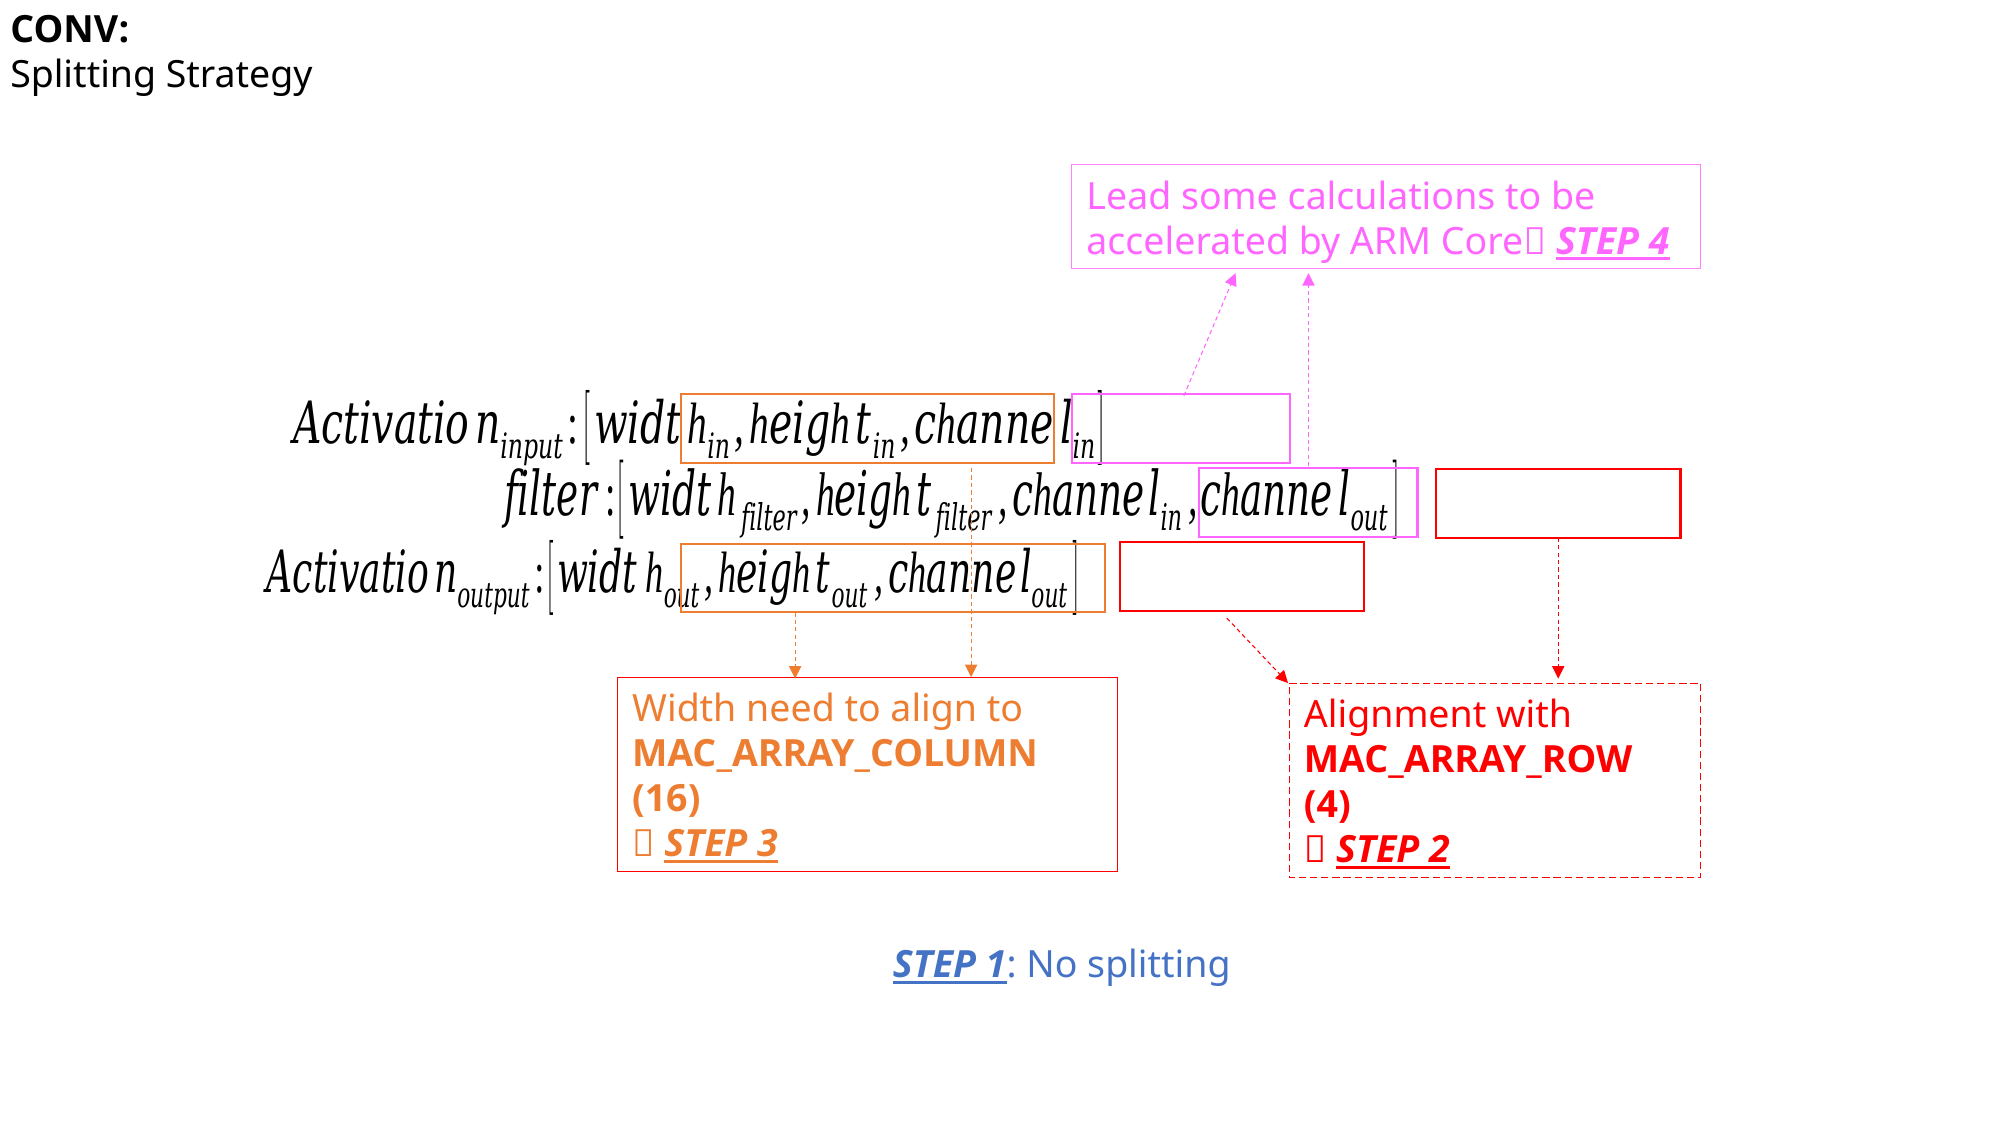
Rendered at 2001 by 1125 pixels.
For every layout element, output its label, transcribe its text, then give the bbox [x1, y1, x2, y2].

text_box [261, 164, 1701, 835]
text_box STEP 1: No splitting [878, 933, 1258, 993]
text_box CONV: Splitting Strategy [0, 0, 707, 103]
